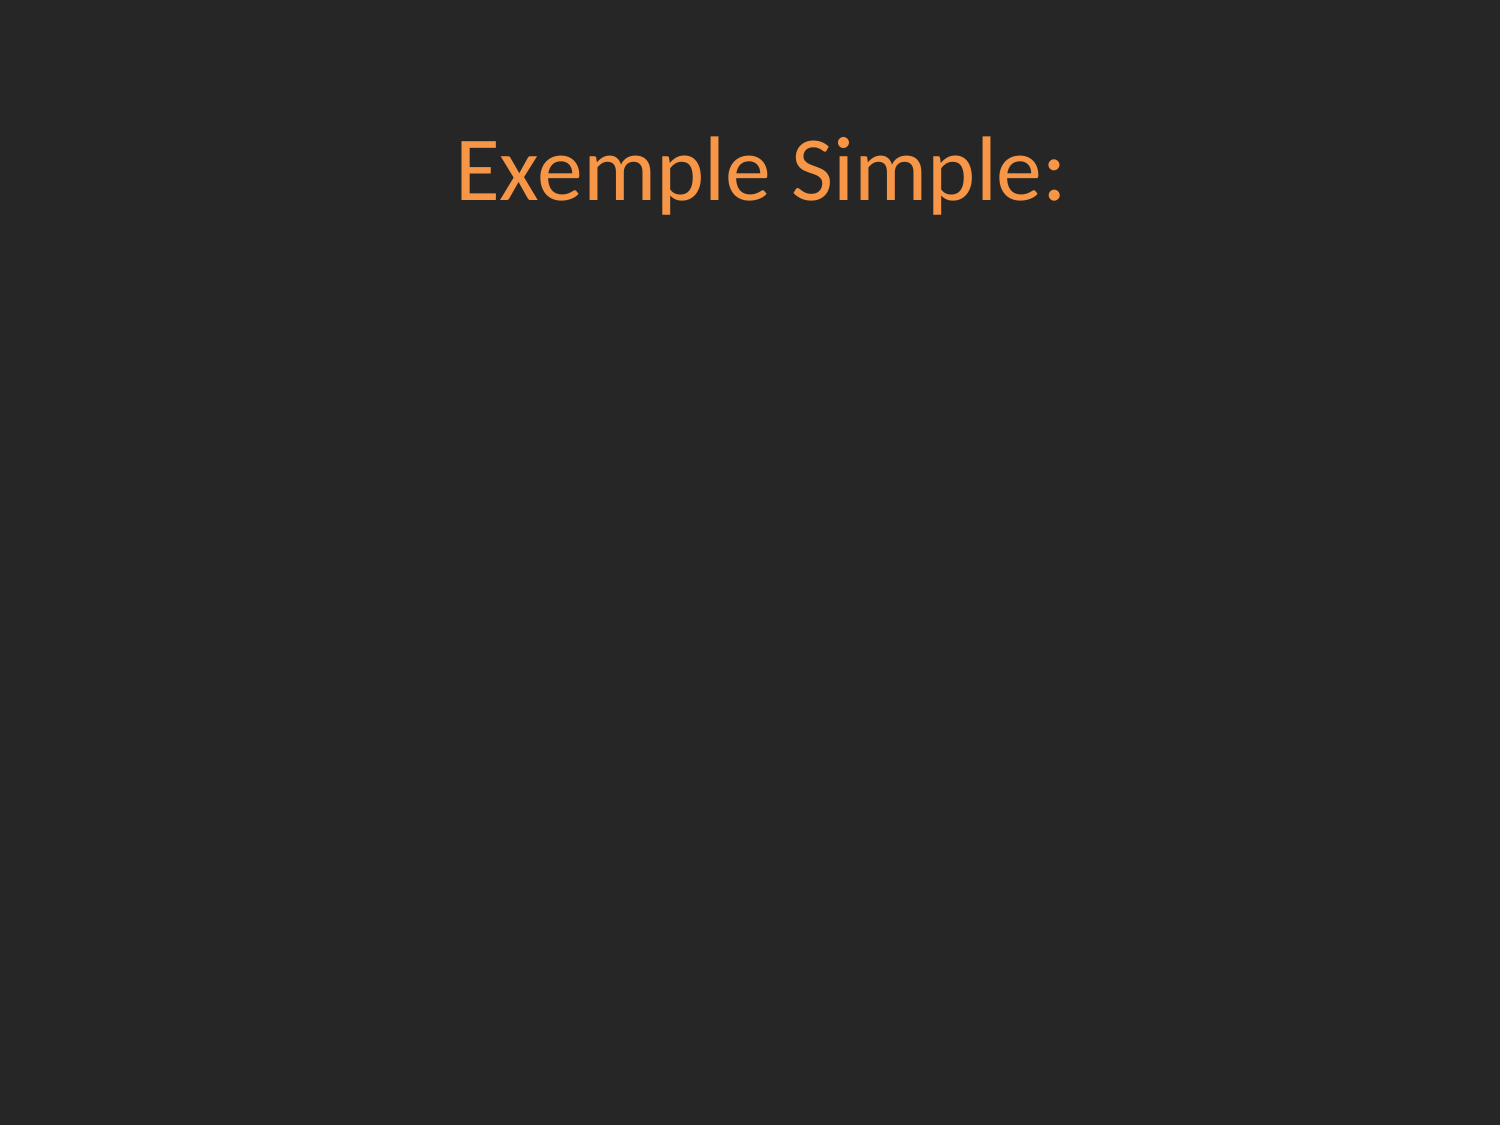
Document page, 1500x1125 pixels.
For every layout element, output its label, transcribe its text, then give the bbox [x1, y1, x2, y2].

text_box Exemple Simple: [112, 101, 1412, 227]
